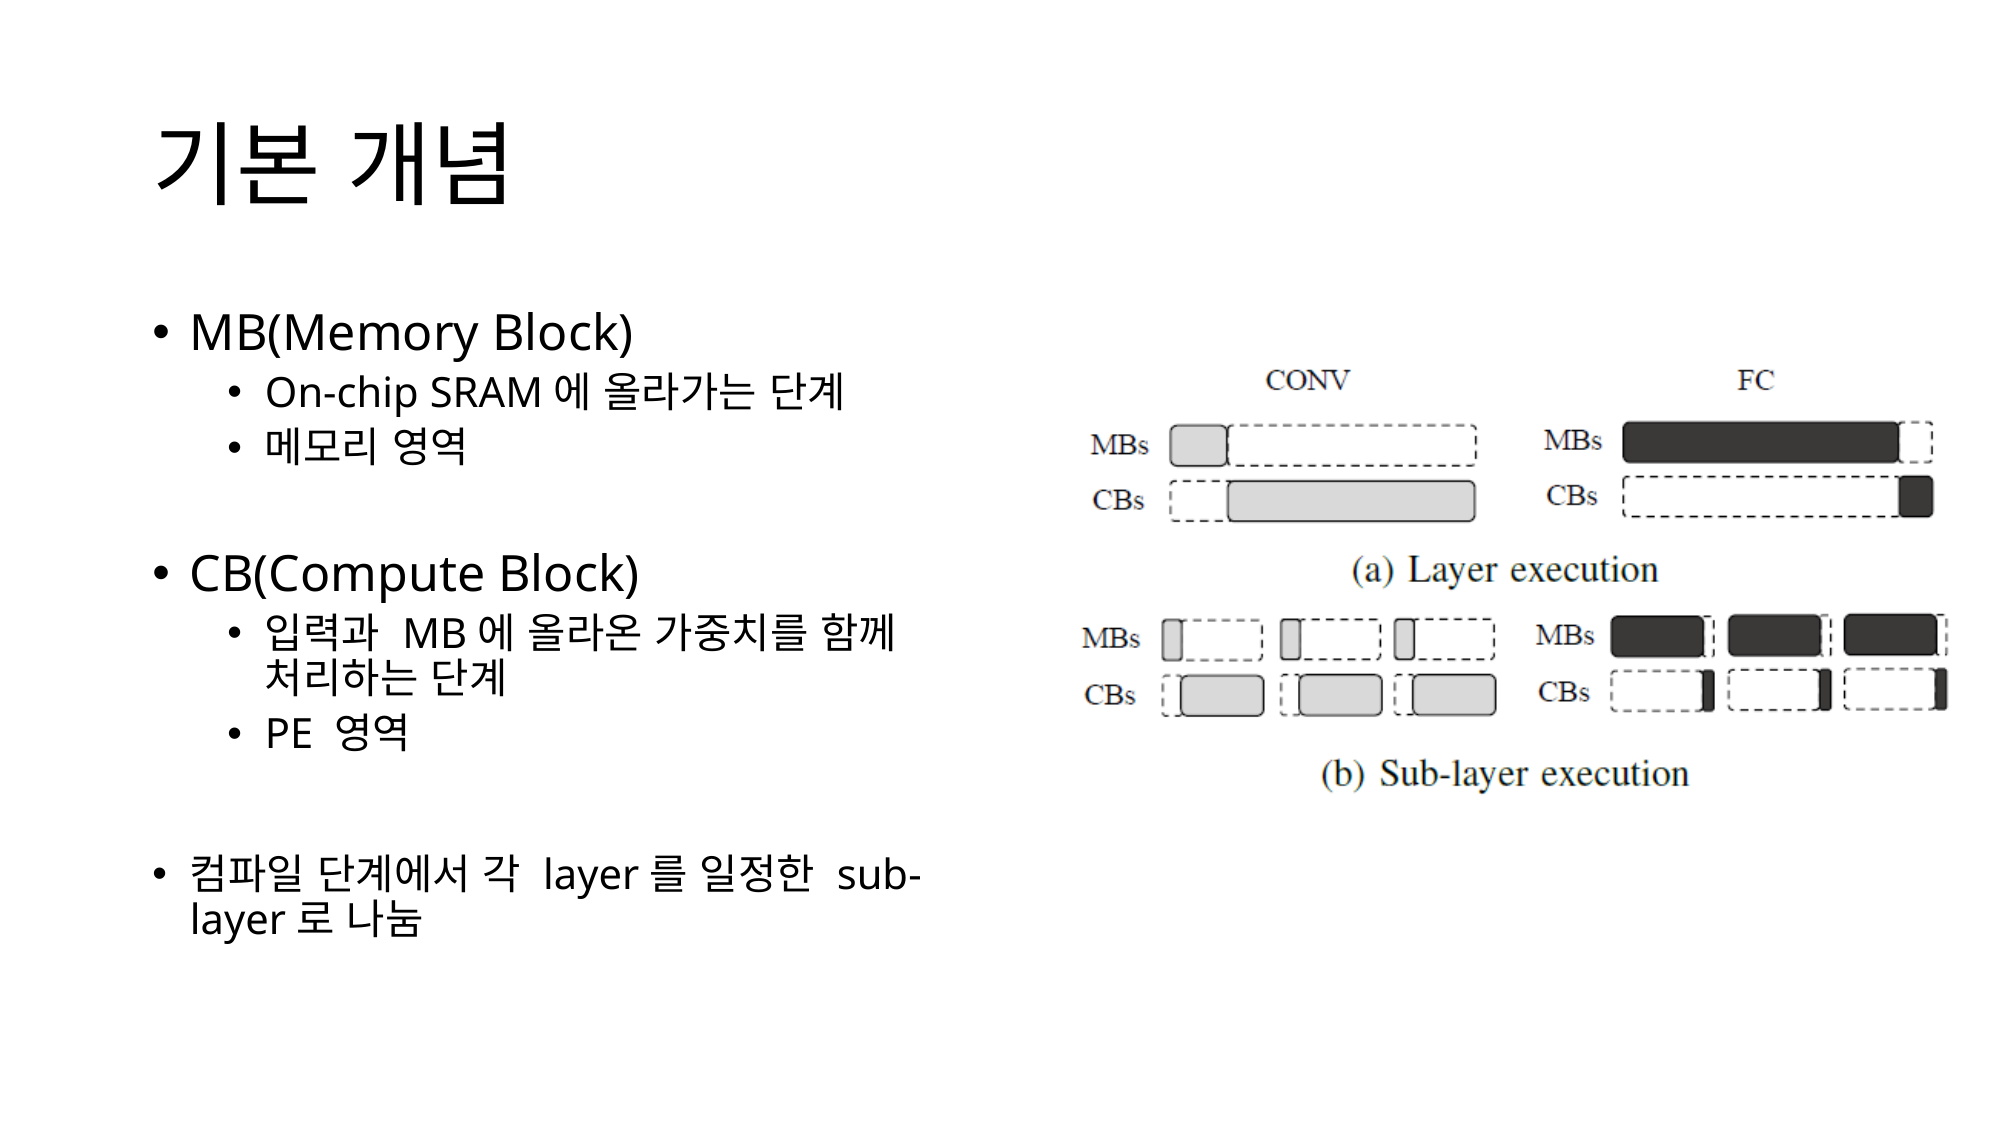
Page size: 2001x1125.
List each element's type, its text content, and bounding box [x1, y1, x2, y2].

title 기본 개념 [137, 59, 1863, 278]
list MB(Memory Block) On-chip SRAM에 올라가는 단계 메모리 영역 CB(Compute Block) 입력과 MB에 올라온 가중치를 함께 처리하는 단계 PE 영역 컴파일 단계에서 각 layer를 일정한 sub-layer로 나눔 [137, 299, 955, 1039]
picture [1045, 318, 1970, 804]
